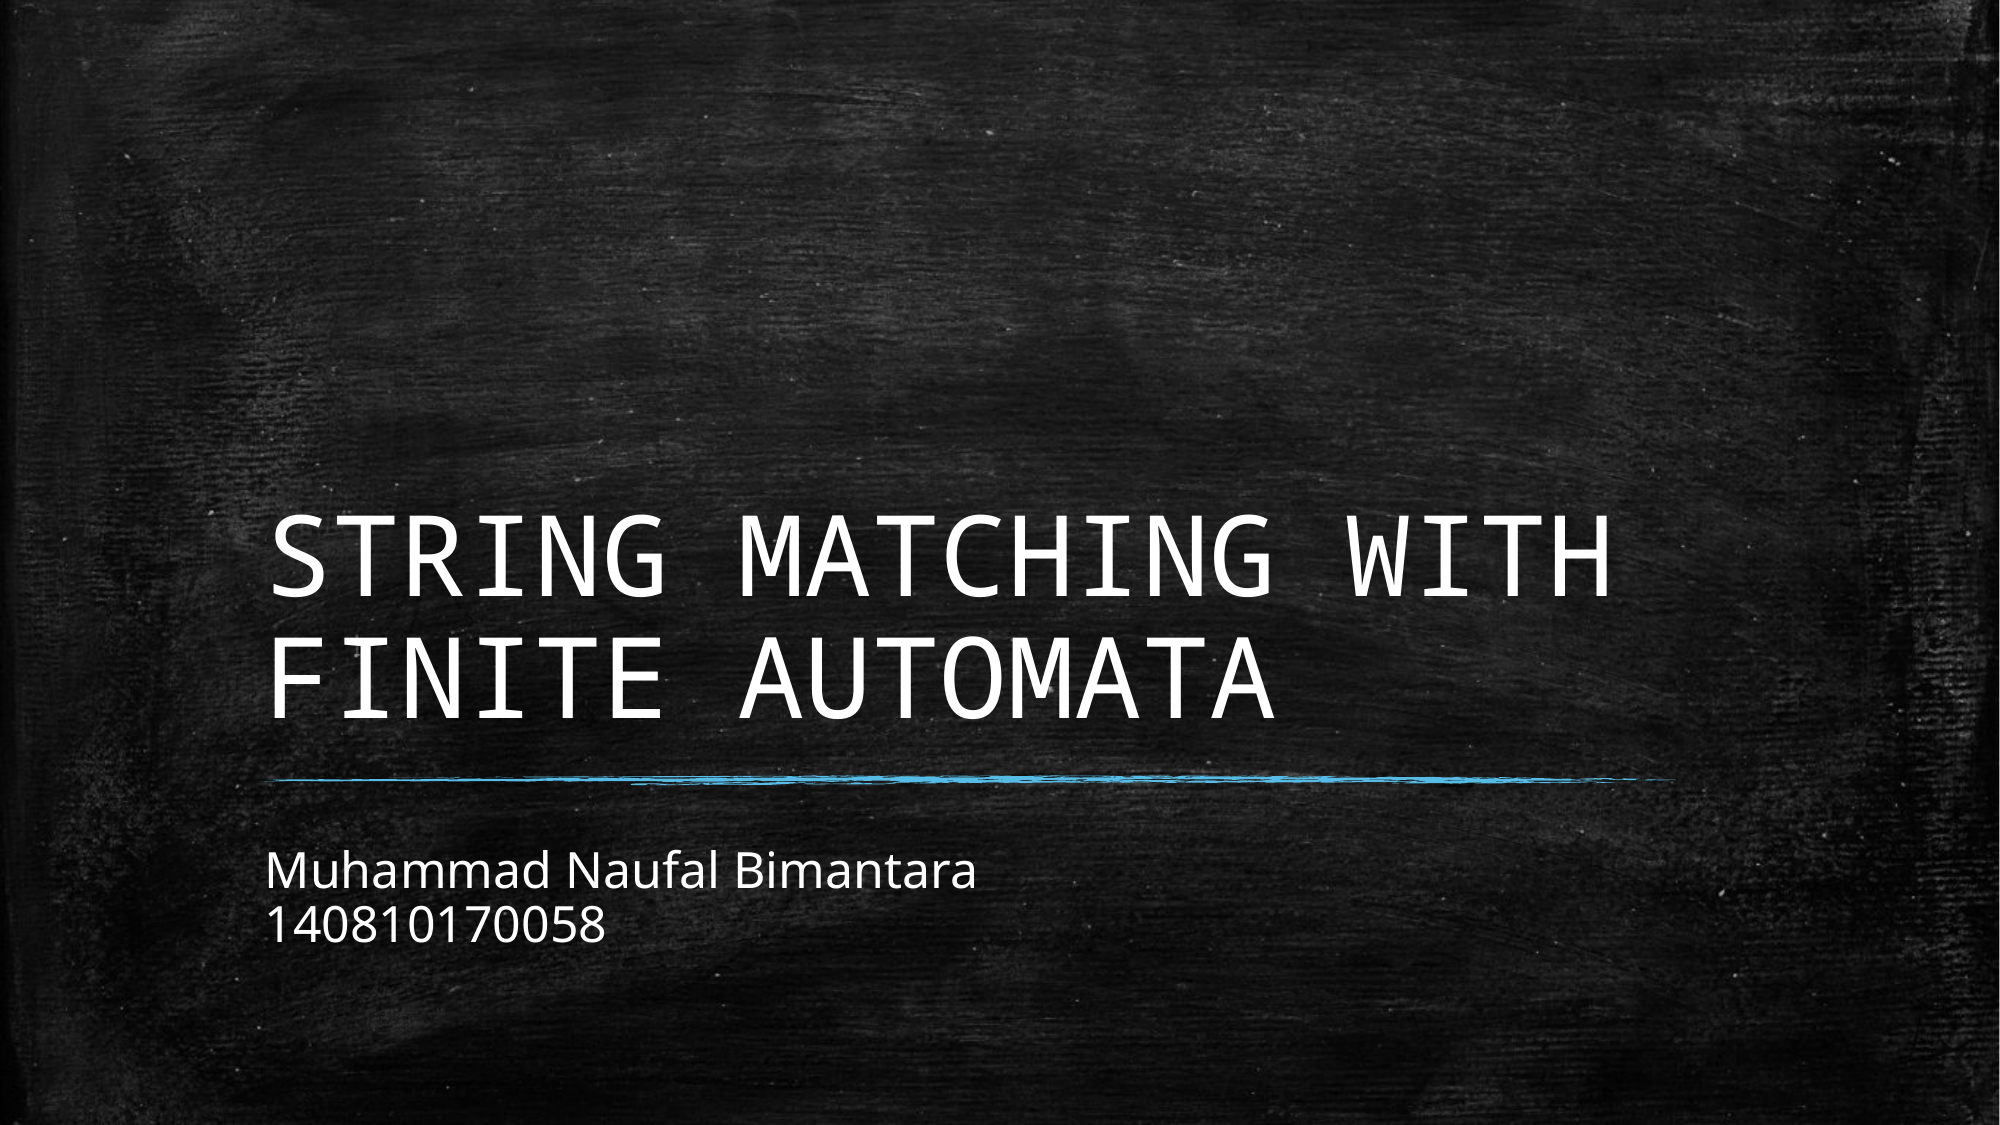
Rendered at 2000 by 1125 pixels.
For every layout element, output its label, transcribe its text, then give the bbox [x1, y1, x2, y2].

title STRING MATCHING WITH FINITE AUTOMATA [249, 312, 1750, 750]
subtitle Muhammad Naufal Bimantara 140810170058 [249, 837, 1750, 1013]
